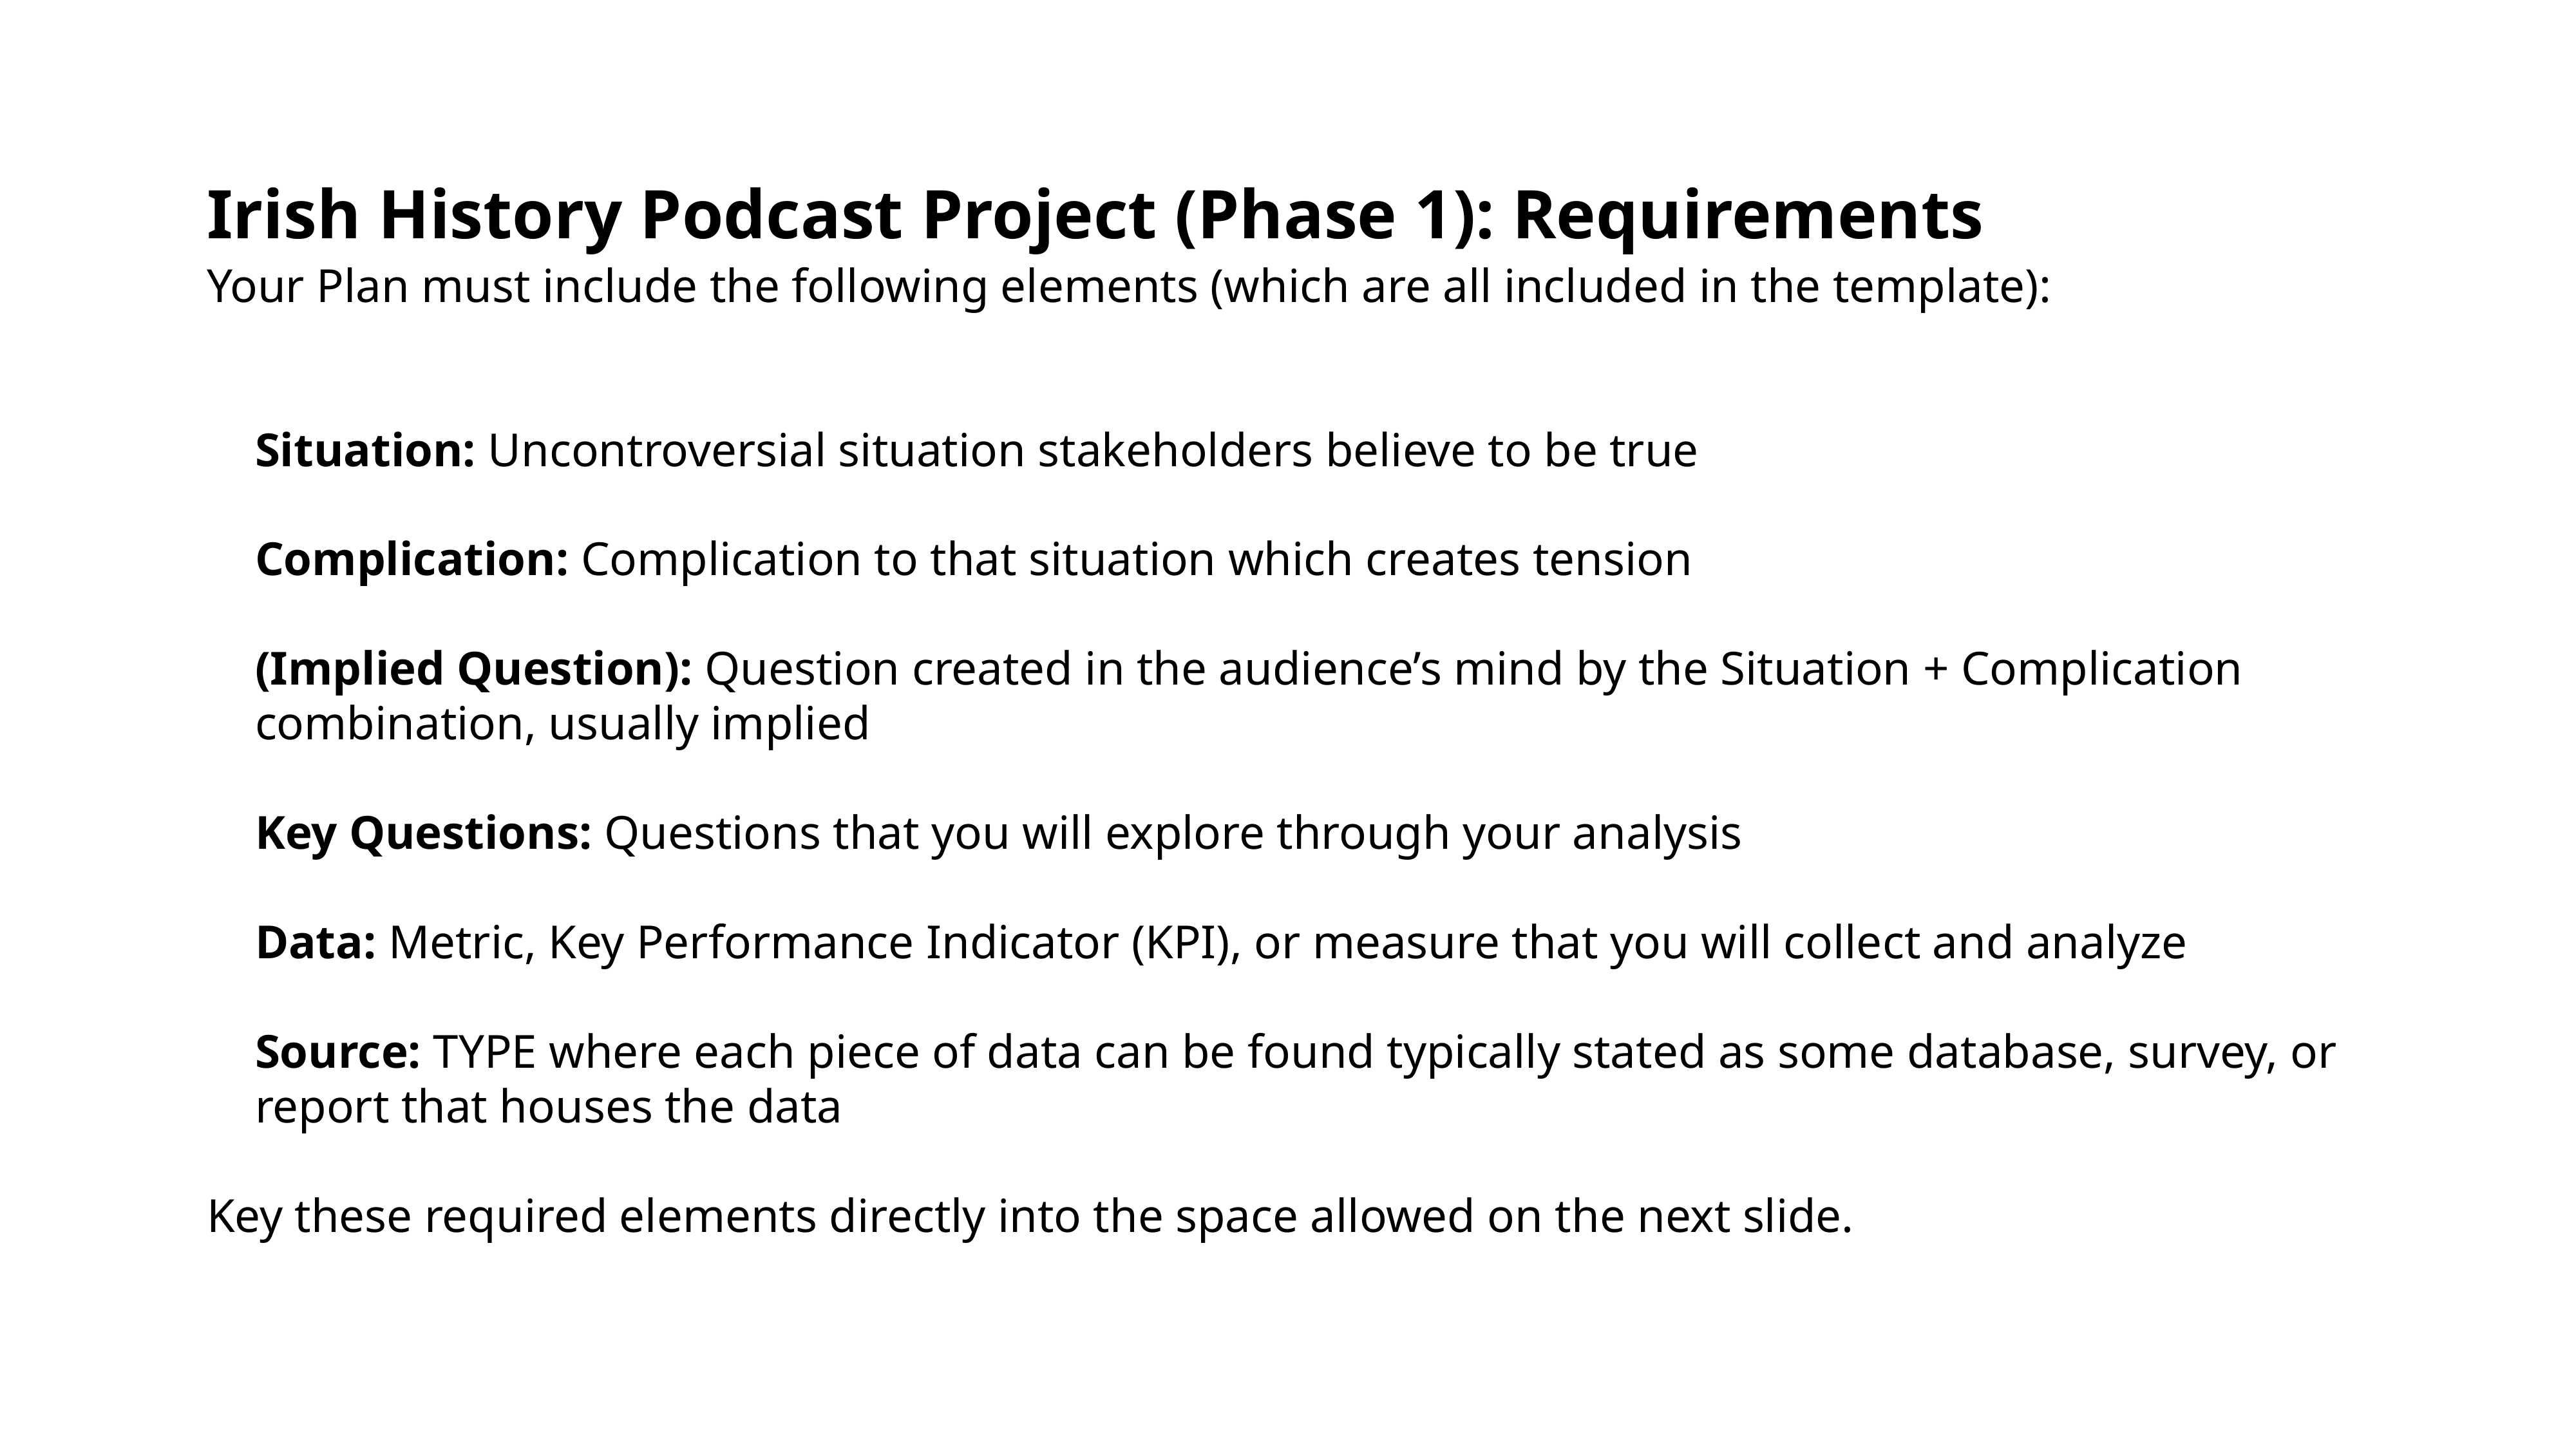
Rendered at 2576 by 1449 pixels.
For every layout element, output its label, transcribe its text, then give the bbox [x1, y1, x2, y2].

list Your Plan must include the following elements (which are all included in the template): Situation: Uncontroversial situation stakeholders believe to be true Complication: Complication to that situation which creates tension (Implied Question): Question created in the audience’s mind by the Situation + Complication combination, usually implied Key Questions: Questions that you will explore through your analysis Data: Metric, Key Performance Indicator (KPI), or measure that you will collect and analyze Source: TYPE where each piece of data can be found typically stated as some database, survey, or report that houses the data Key these required elements directly into the space allowed on the next slide. [201, 251, 2423, 444]
title Irish History Podcast Project (Phase 1): Requirements [201, 154, 2375, 251]
